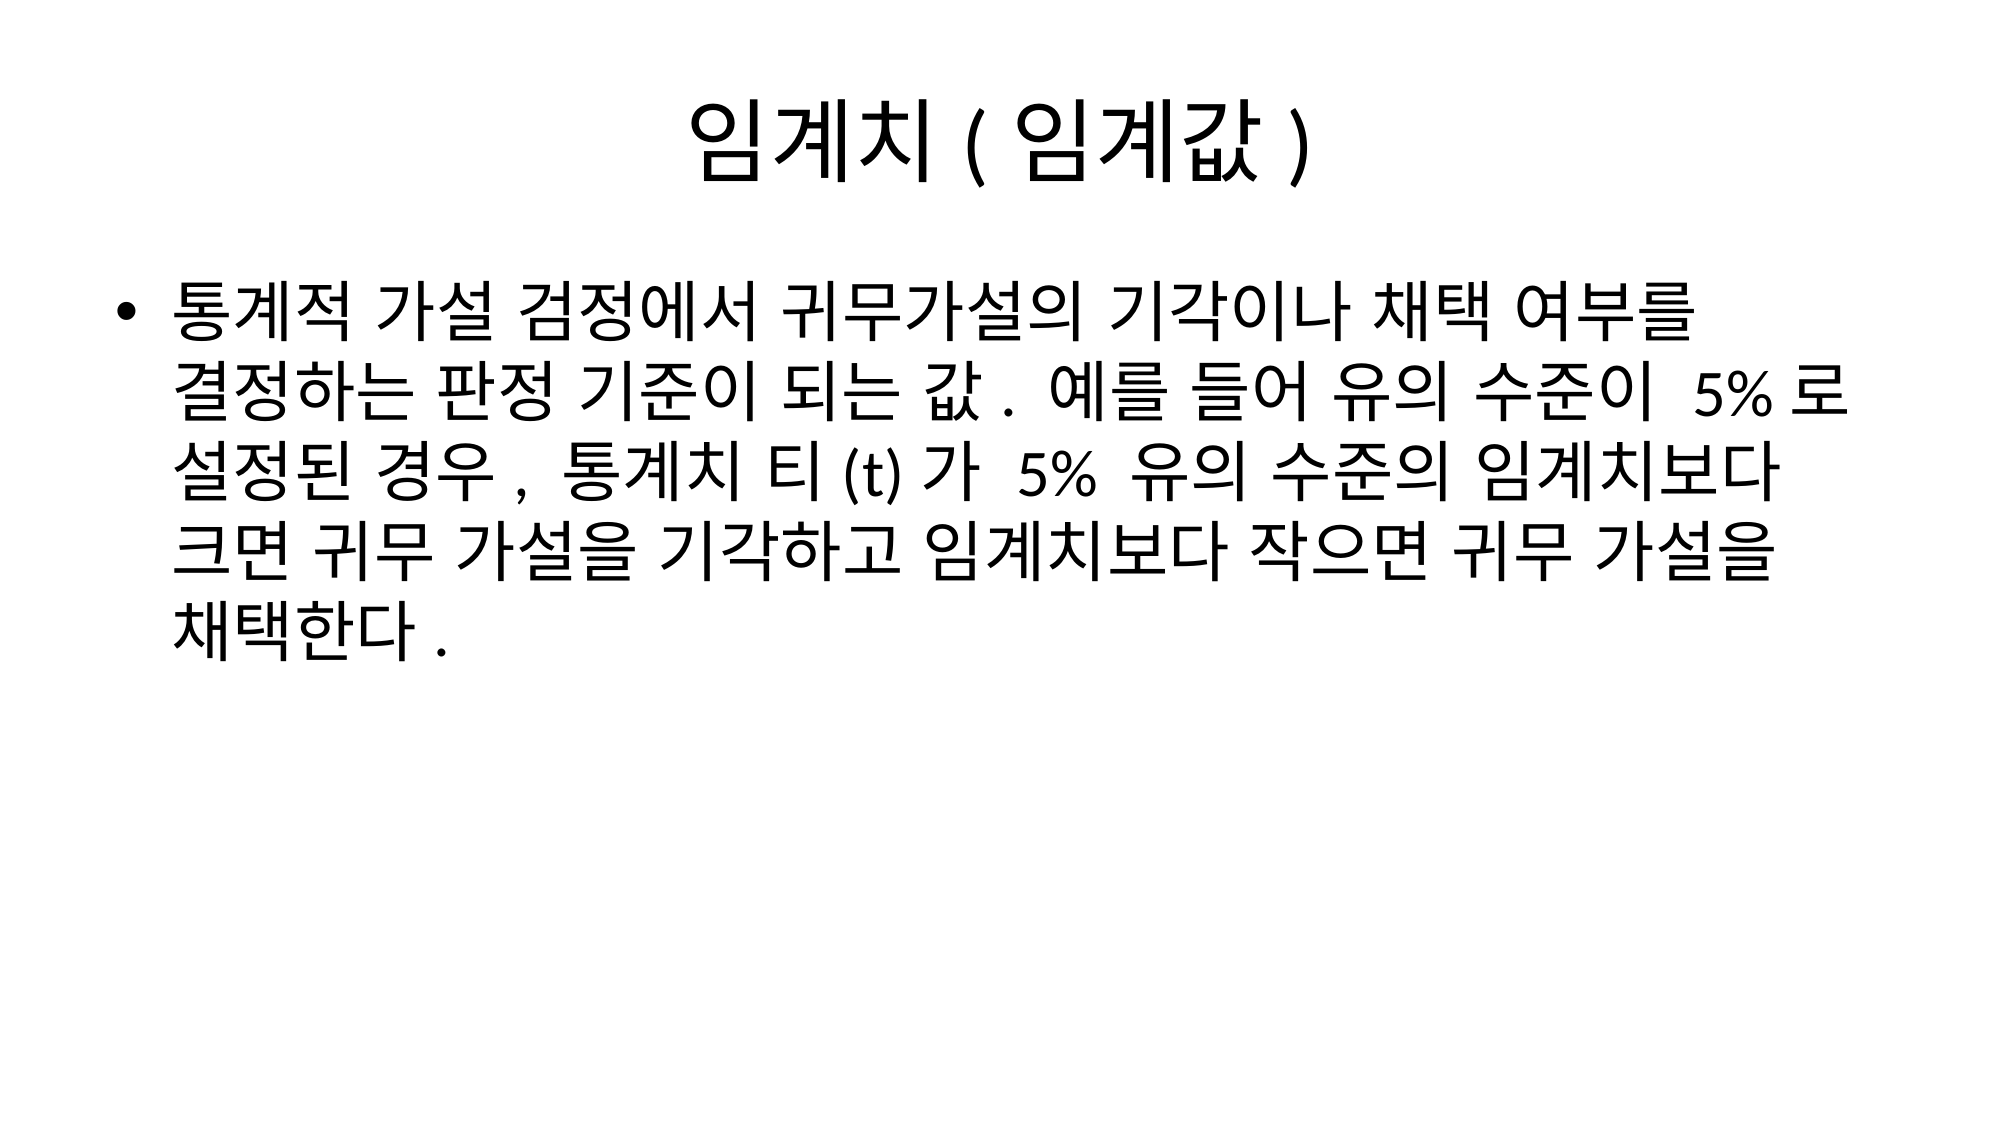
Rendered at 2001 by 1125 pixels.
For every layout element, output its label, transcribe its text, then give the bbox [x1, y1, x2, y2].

title 임계치(임계값) [99, 45, 1900, 233]
list 통계적 가설 검정에서 귀무가설의 기각이나 채택 여부를 결정하는 판정 기준이 되는 값. 예를 들어 유의 수준이 5%로 설정된 경우, 통계치 티(t)가 5% 유의 수준의 임계치보다 크면 귀무 가설을 기각하고 임계치보다 작으면 귀무 가설을 채택한다. [99, 262, 1900, 1005]
